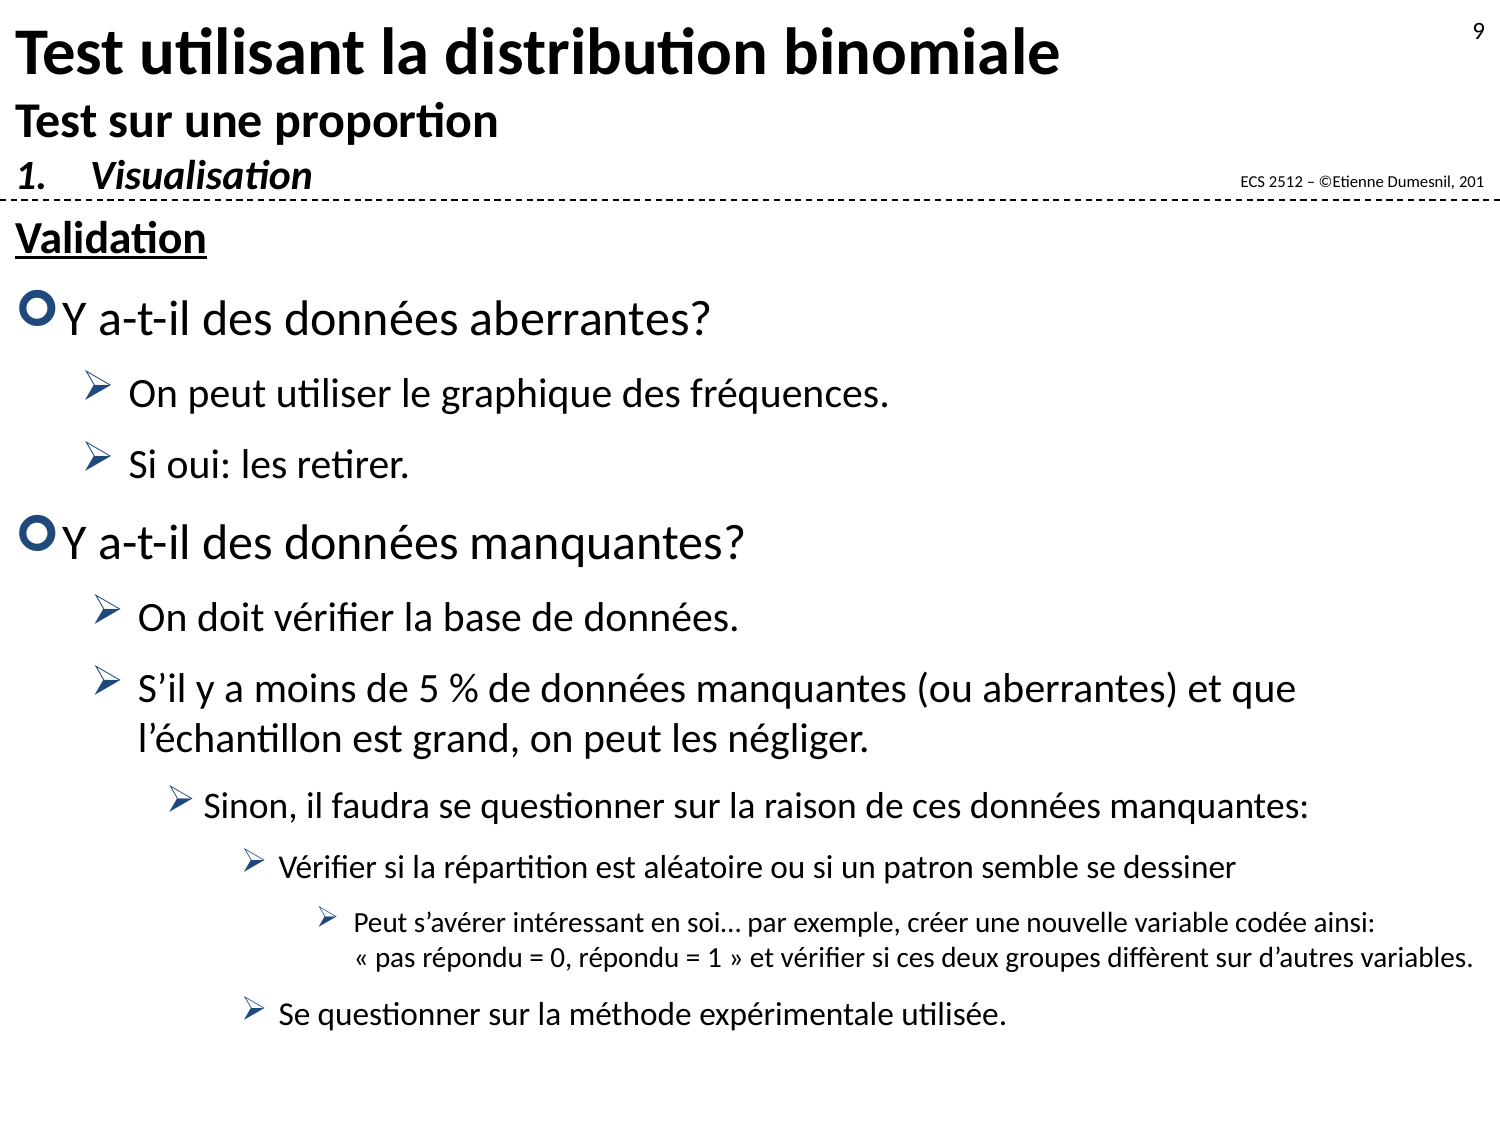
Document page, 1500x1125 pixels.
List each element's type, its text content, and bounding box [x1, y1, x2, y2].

text_box Test utilisant la distribution binomiale Test sur une proportion Visualisation [0, 0, 1500, 197]
text_box Validation Y a-t-il des données aberrantes? On peut utiliser le graphique des fréquences. Si oui: les retirer. Y a-t-il des données manquantes? On doit vérifier la base de données. S’il y a moins de 5 % de données manquantes (ou aberrantes) et que l’échantillon est grand, on peut les négliger. Sinon, il faudra se questionner sur la raison de ces données manquantes: Vérifier si la répartition est aléatoire ou si un patron semble se dessiner Peut s’avérer intéressant en soi… par exemple, créer une nouvelle variable codée ainsi: « pas répondu = 0, répondu = 1 » et vérifier si ces deux groupes diffèrent sur d’autres variables. Se questionner sur la méthode expérimentale utilisée. [0, 206, 1500, 1125]
